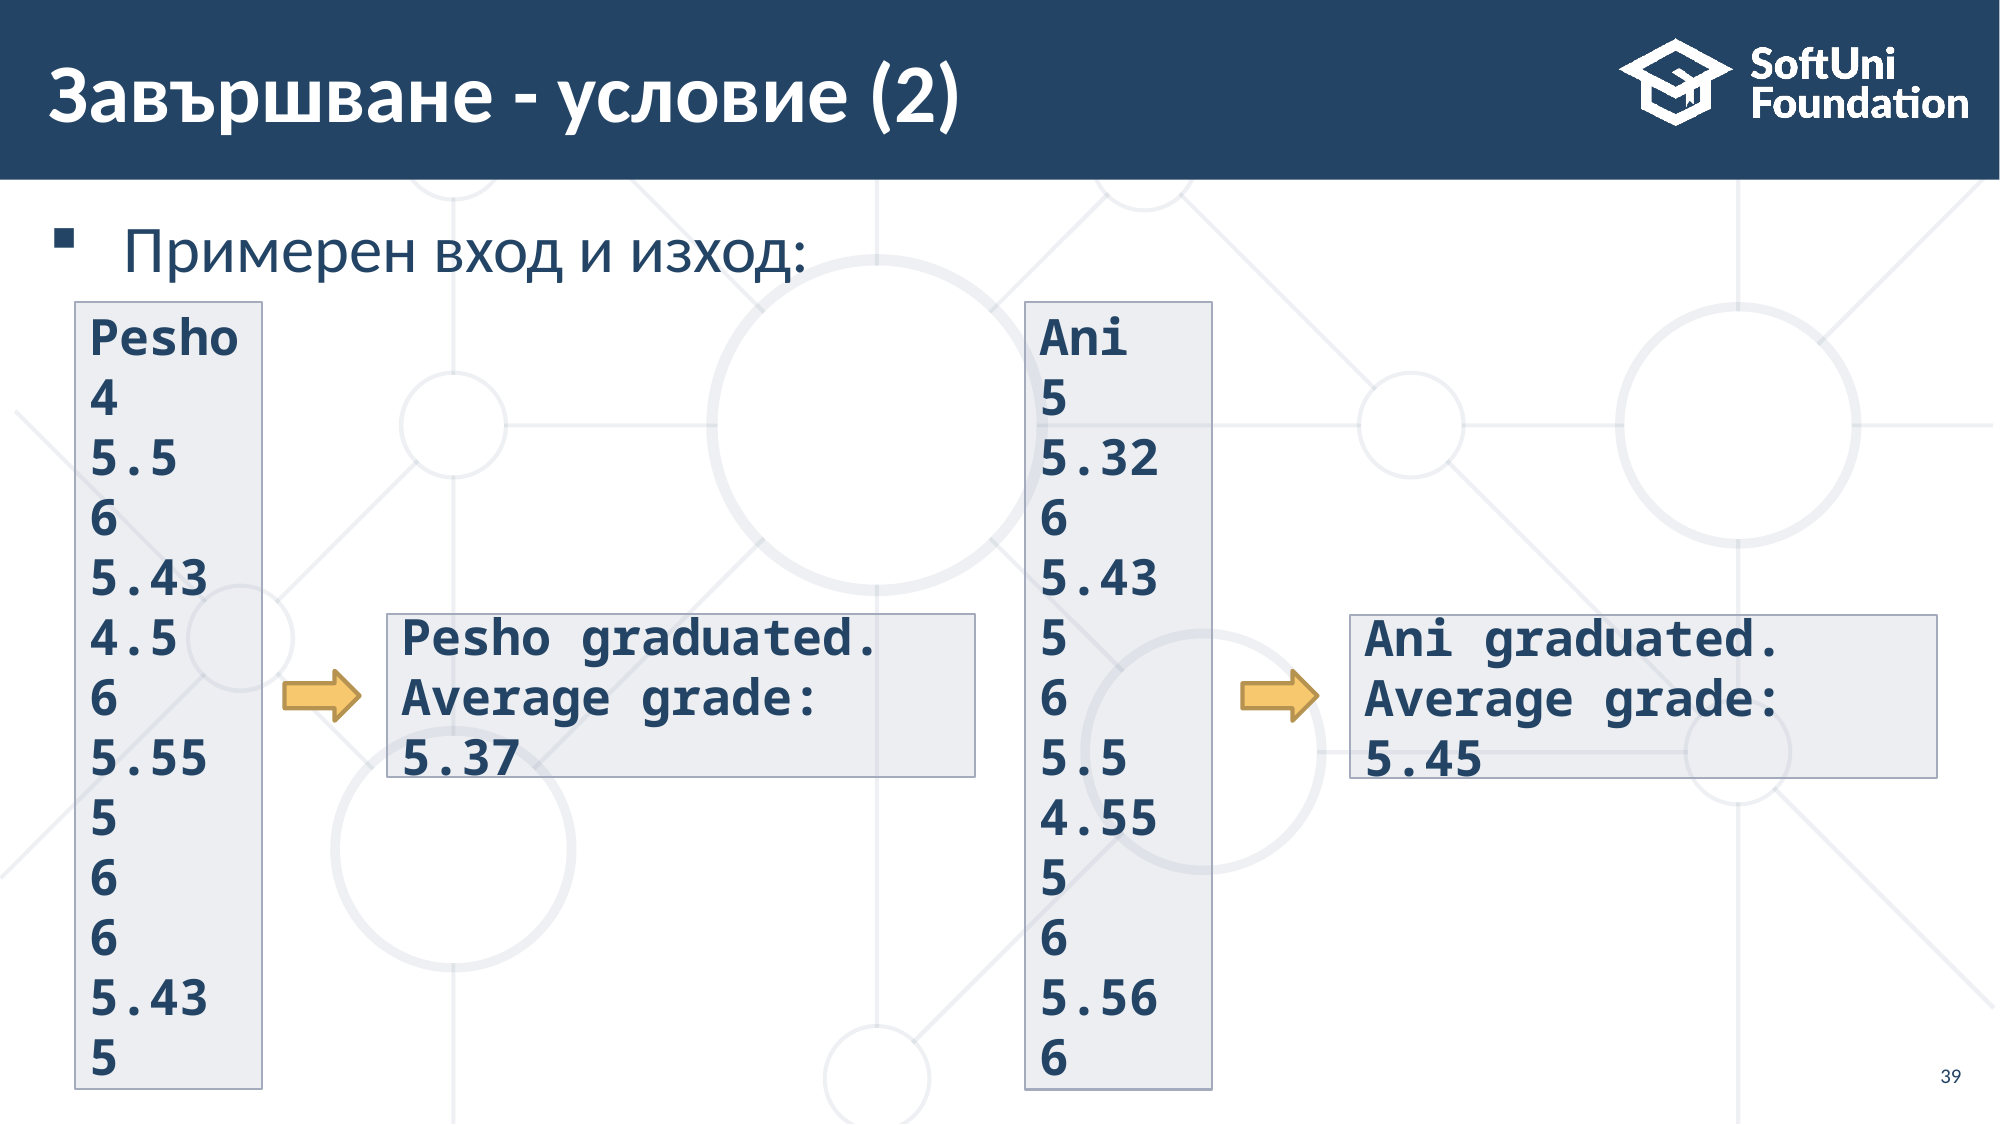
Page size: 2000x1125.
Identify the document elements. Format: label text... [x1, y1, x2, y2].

text_box [1240, 668, 1320, 723]
text_box Pesho graduated. Average grade: 5.37 [387, 614, 975, 778]
text_box Ani graduated. Average grade: 5.45 [1349, 614, 1938, 778]
slide_number 39 [1896, 1049, 1968, 1101]
picture [1618, 38, 1968, 126]
title Завършване - условие (2) [31, 16, 1591, 162]
list Примерен вход и изход: [31, 196, 1970, 1050]
text_box [282, 668, 362, 723]
text_box Ani 5 5.32 6 5.43 5 6 5.5 4.55 5 6 5.56 6 [1025, 302, 1213, 1090]
text_box Pesho 4 5.5 6 5.43 4.5 6 5.55 5 6 6 5.43 5 [75, 302, 263, 1090]
